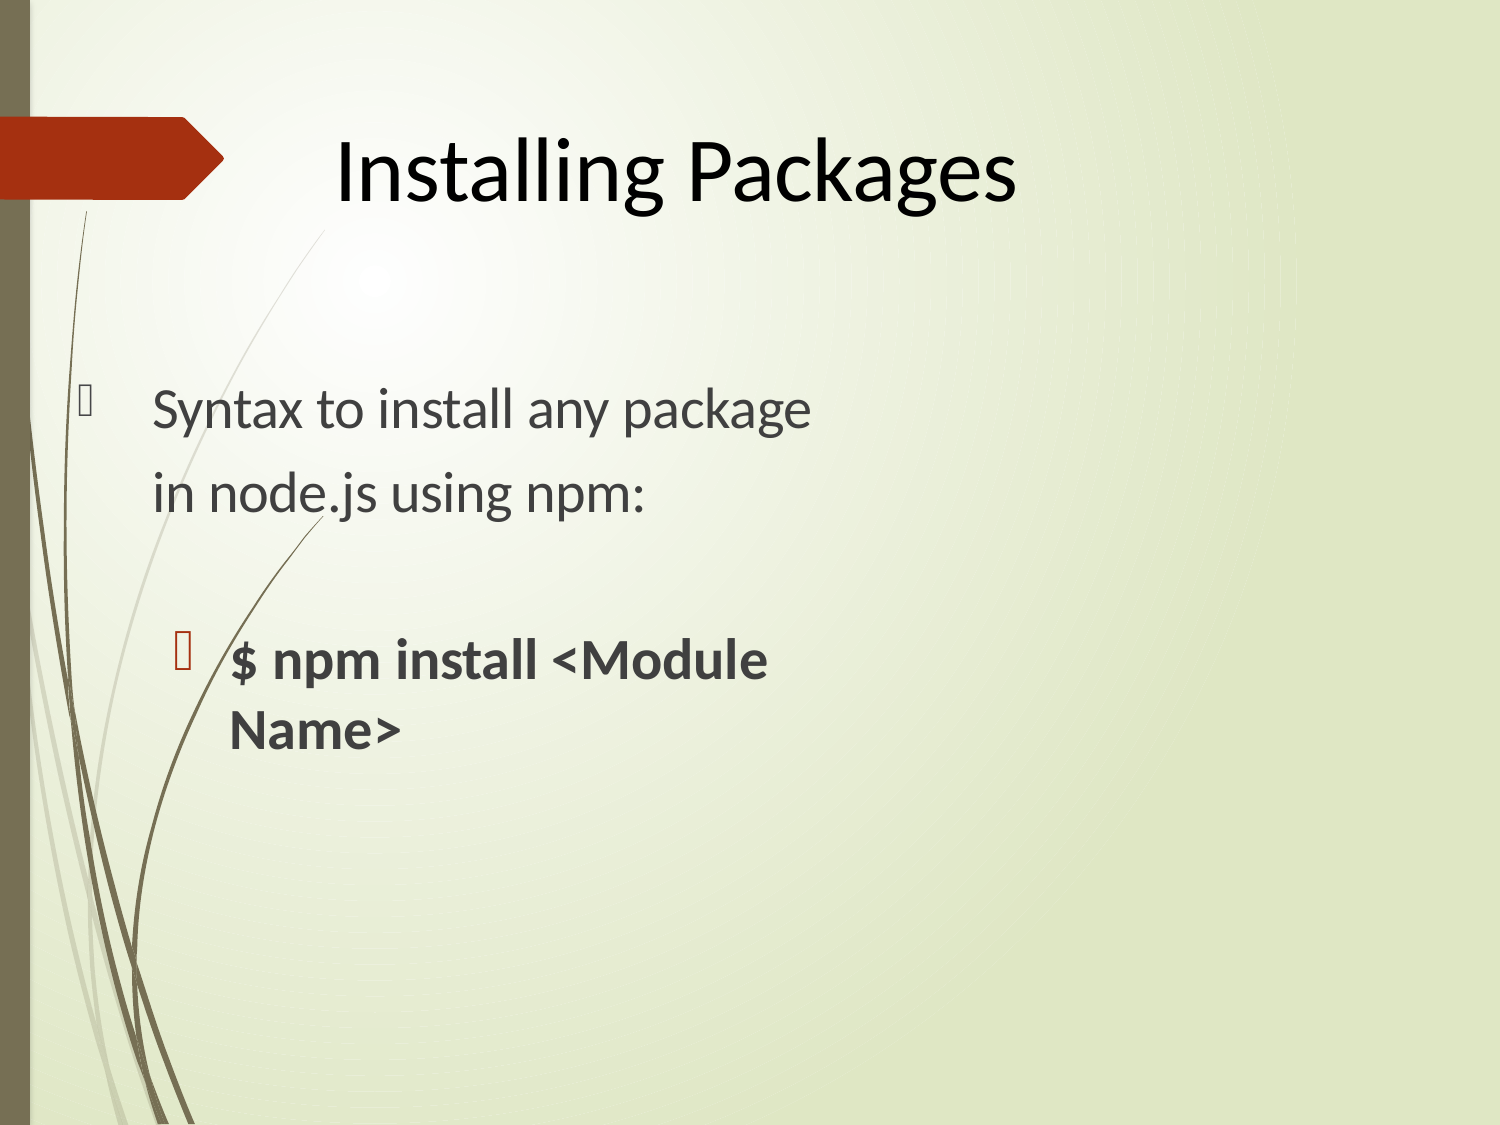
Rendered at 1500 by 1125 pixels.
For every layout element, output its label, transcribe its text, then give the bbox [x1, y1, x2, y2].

title Installing Packages [319, 102, 1400, 313]
list Syntax to install any package in node.js using npm: $ npm install <Module Name> [62, 350, 1475, 970]
